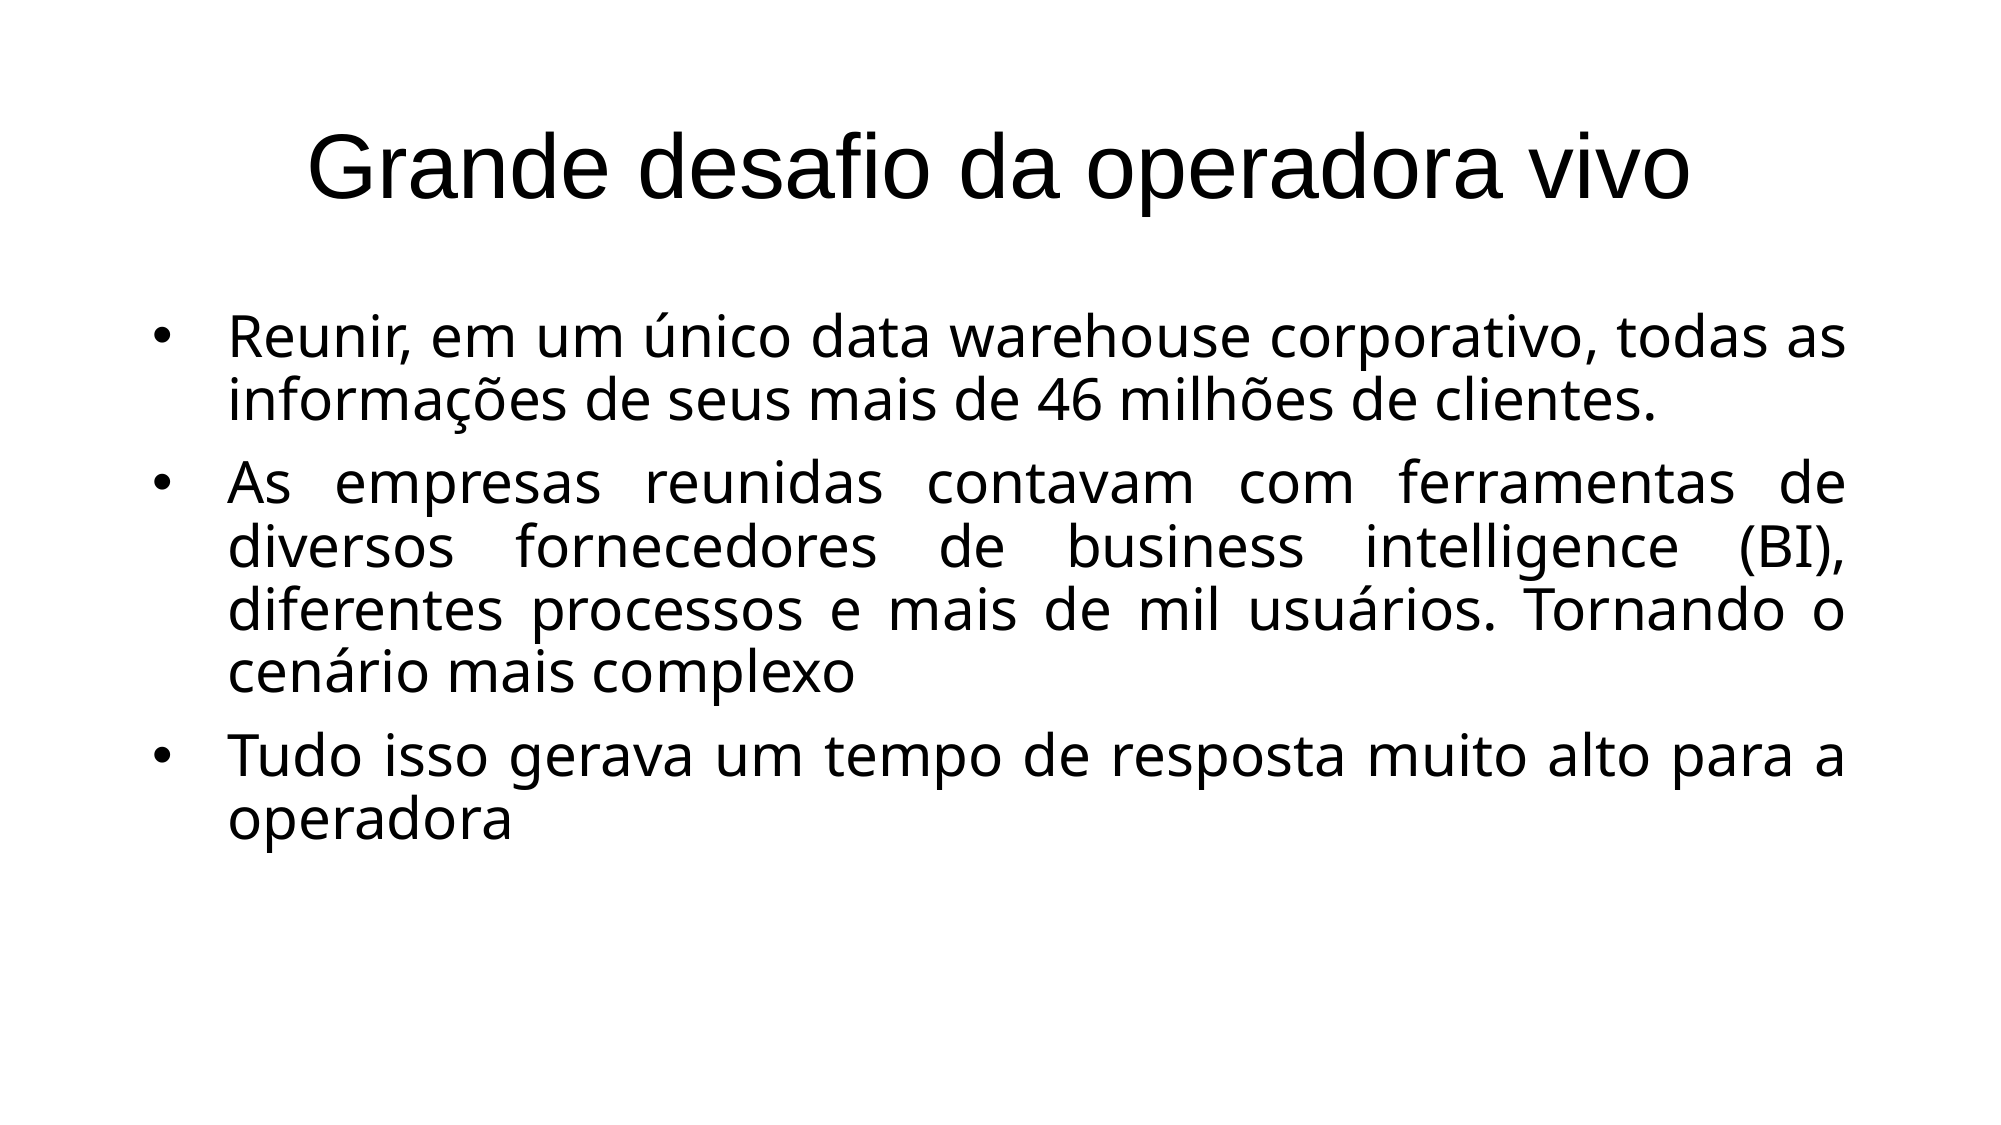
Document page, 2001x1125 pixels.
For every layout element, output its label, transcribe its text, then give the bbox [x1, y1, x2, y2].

list Reunir, em um único data warehouse corporativo, todas as informações de seus mais de 46 milhões de clientes. As empresas reunidas contavam com ferramentas de diversos fornecedores de business intelligence (BI), diferentes processos e mais de mil usuários. Tornando o cenário mais complexo Tudo isso gerava um tempo de resposta muito alto para a operadora [137, 299, 1863, 1014]
title Grande desafio da operadora vivo [137, 59, 1863, 278]
